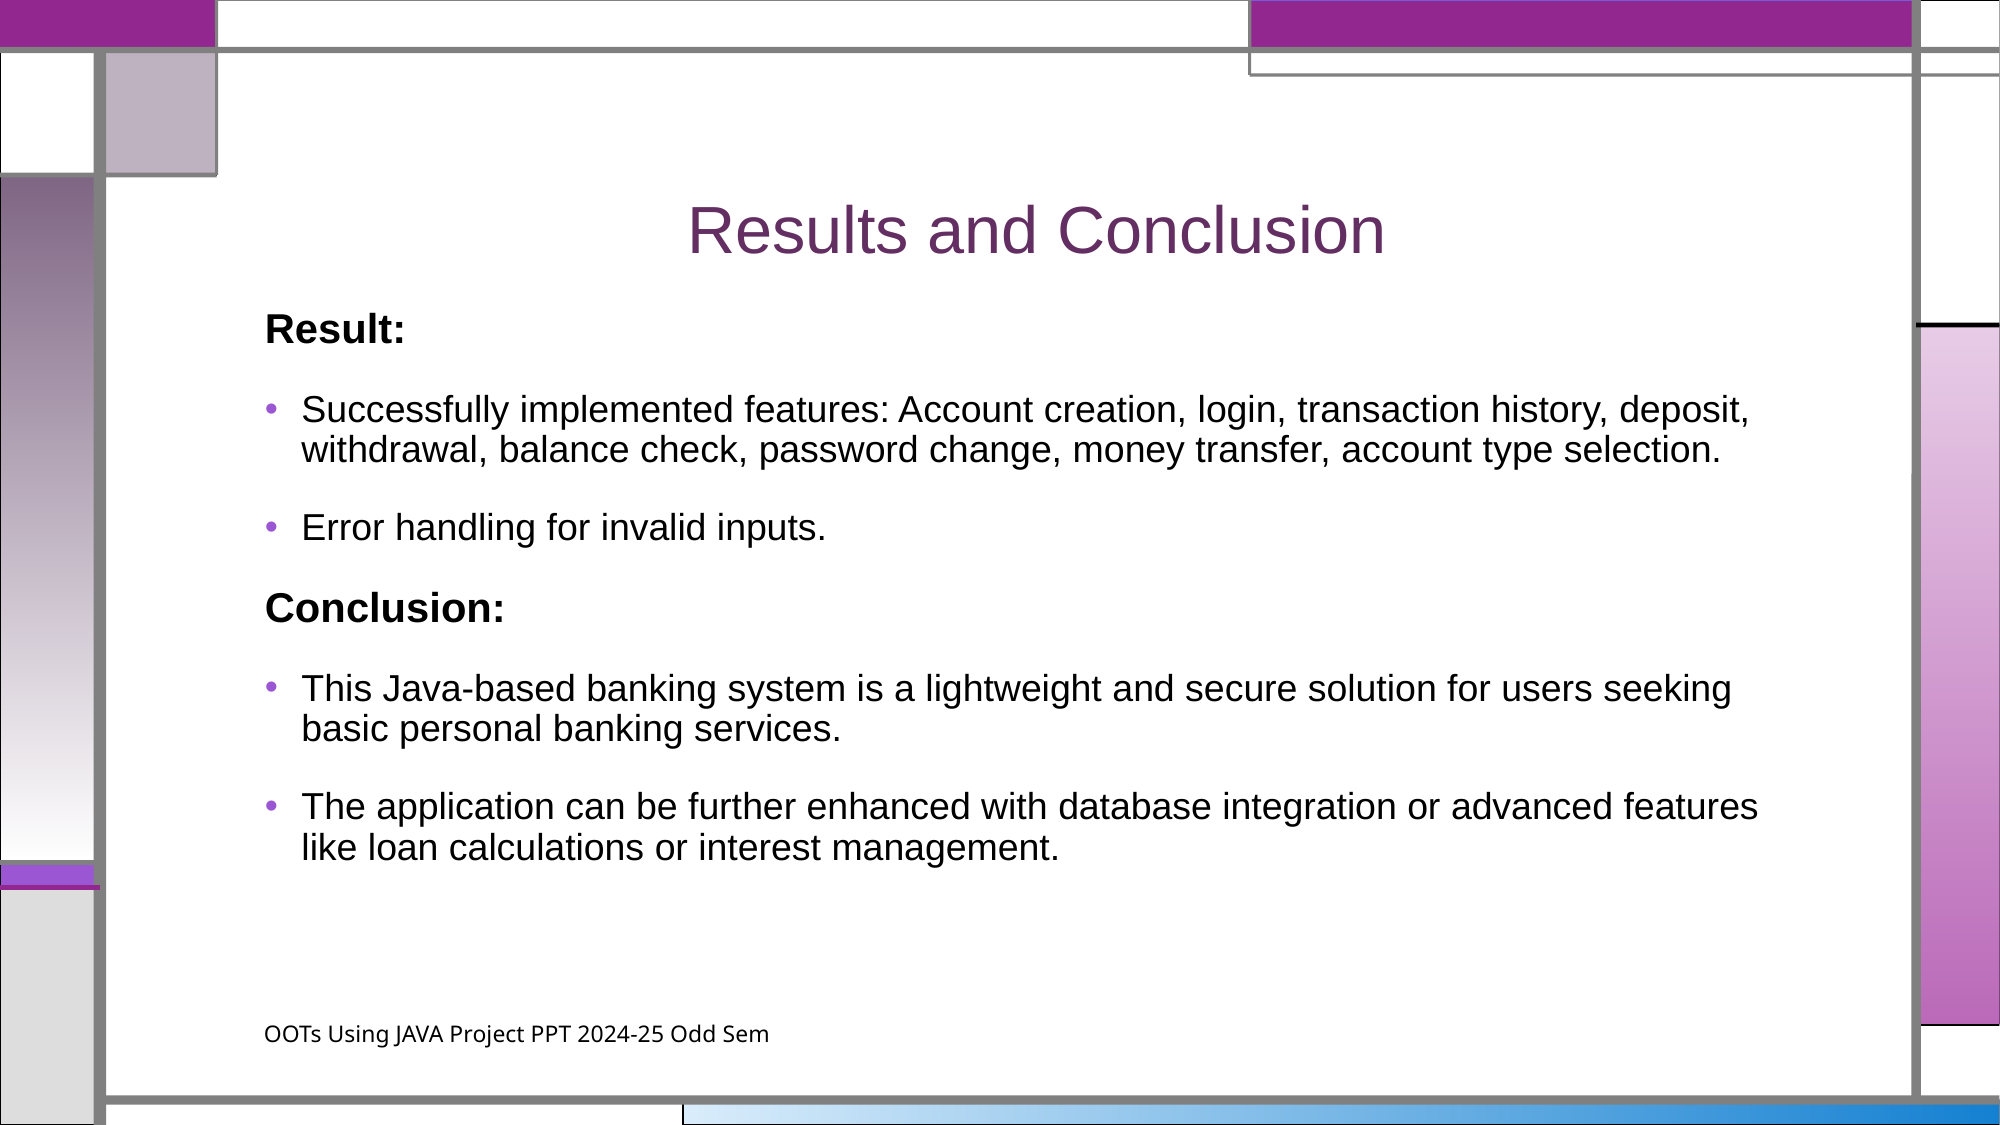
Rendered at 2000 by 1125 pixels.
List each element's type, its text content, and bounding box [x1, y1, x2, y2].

footer OOTs Using JAVA Project PPT 2024-25 Odd Sem [249, 1012, 1375, 1058]
title Results and Conclusion [249, 87, 1825, 275]
list Result: Successfully implemented features: Account creation, login, transaction history, deposit, withdrawal, balance check, password change, money transfer, account type selection. Error handling for invalid inputs. Conclusion: This Java-based banking system is a lightweight and secure solution for users seeking basic personal banking services. The application can be further enhanced with database integration or advanced features like loan calculations or interest management. [249, 299, 1825, 988]
